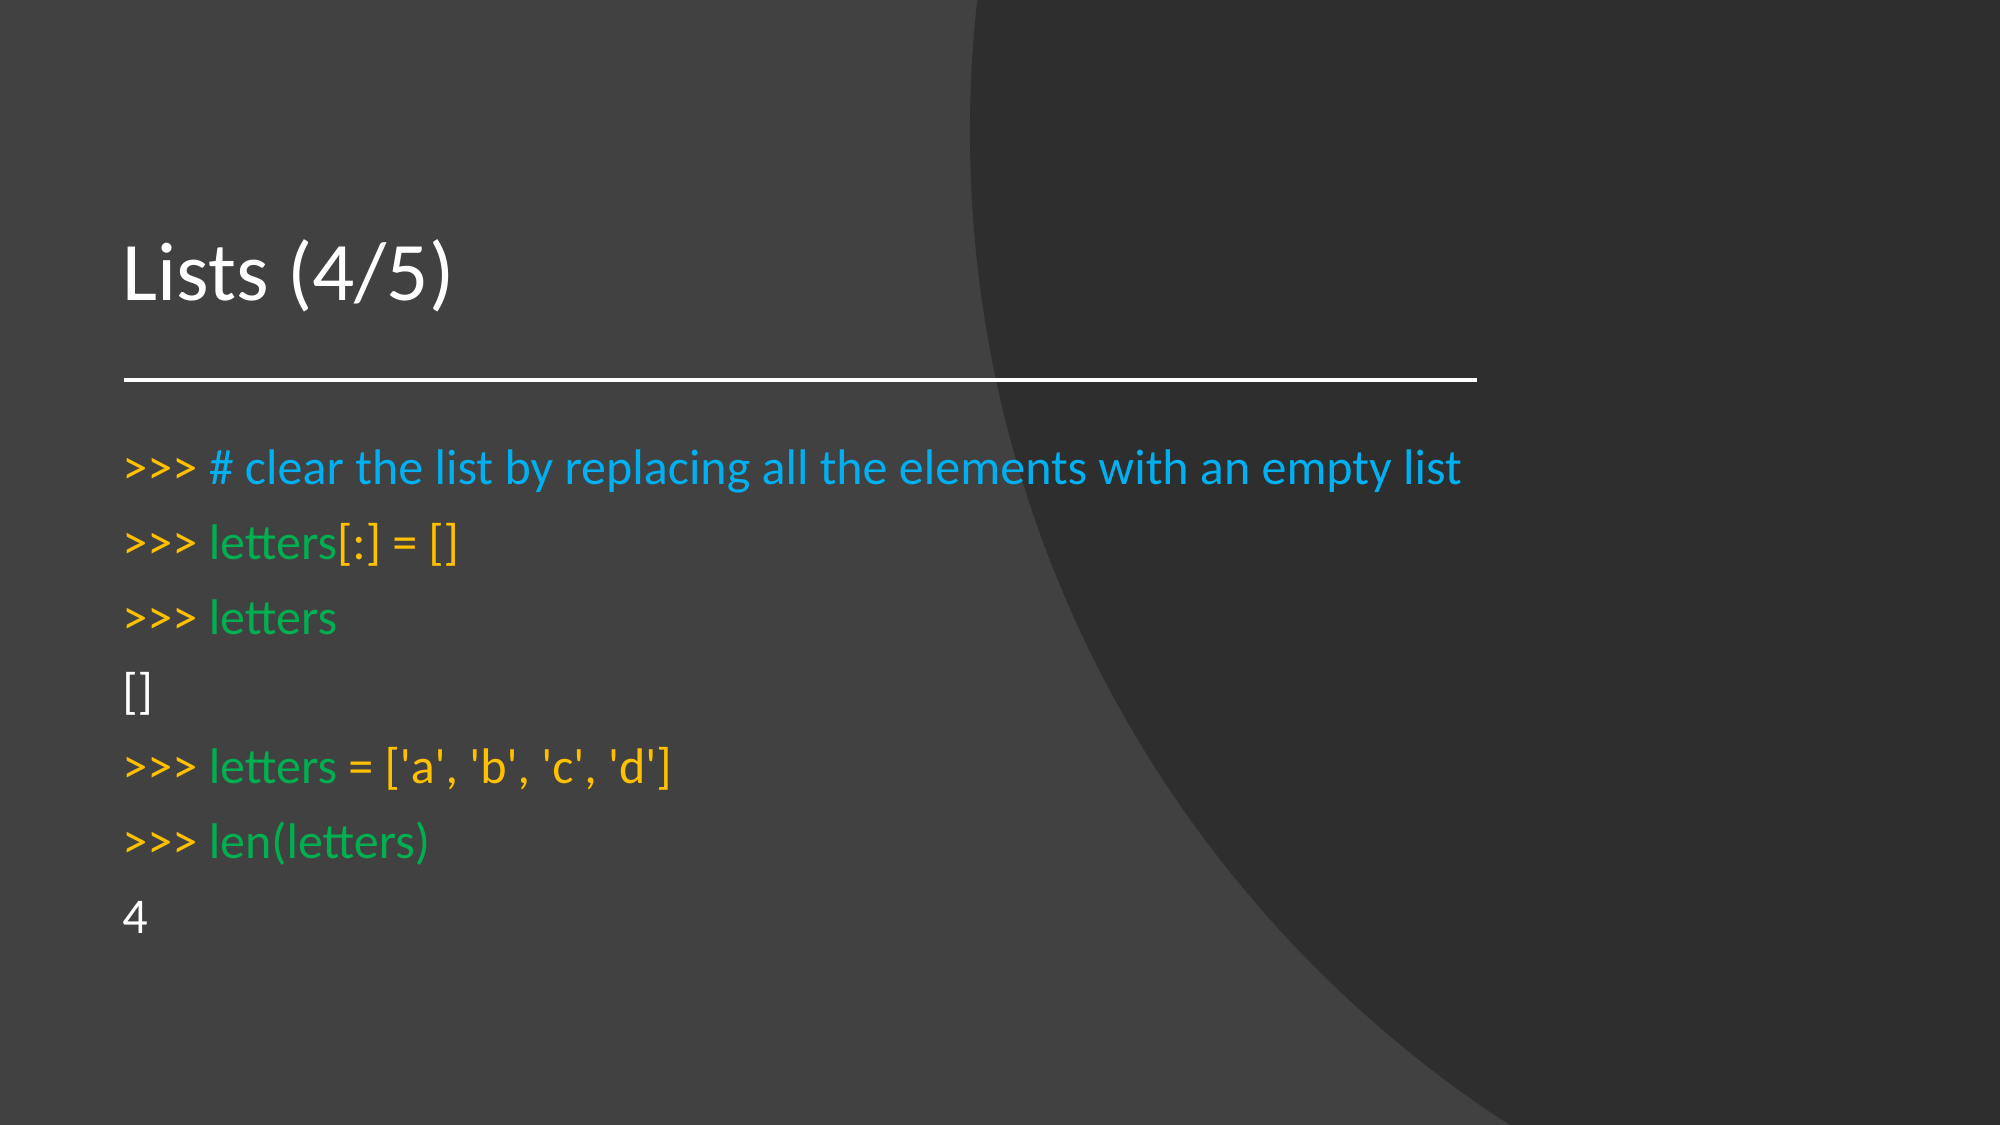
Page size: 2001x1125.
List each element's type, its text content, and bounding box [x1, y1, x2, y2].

title Lists (4/5) [107, 59, 1586, 327]
list >>> # clear the list by replacing all the elements with an empty list >>> letters[:] = [] >>> letters [] >>> letters = ['a', 'b', 'c', 'd'] >>> len(letters) 4 [107, 433, 1586, 1066]
text_box [972, 0, 2000, 1125]
